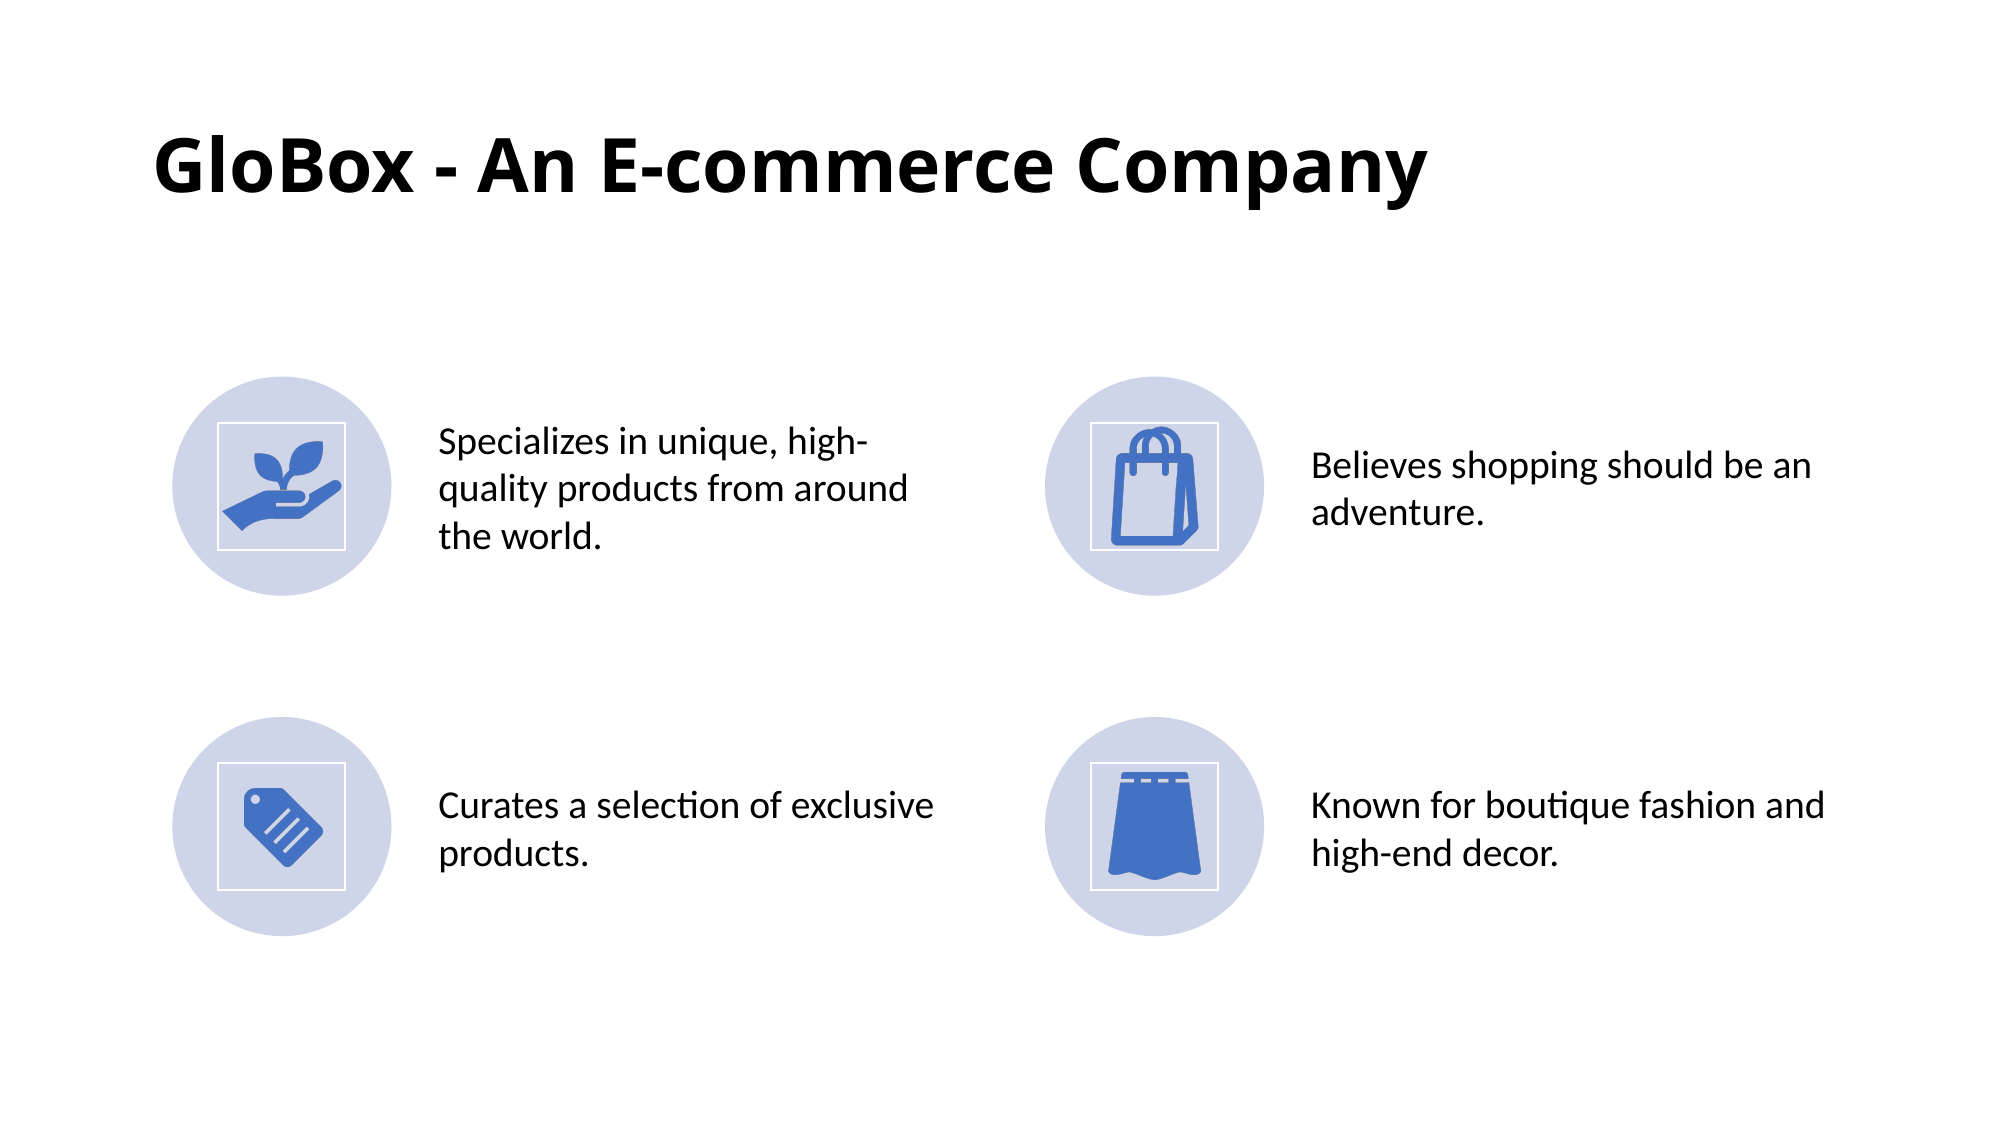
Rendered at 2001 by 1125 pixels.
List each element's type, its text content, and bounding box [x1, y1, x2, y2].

title GloBox - An E-commerce Company [137, 59, 1863, 278]
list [137, 299, 1863, 1014]
